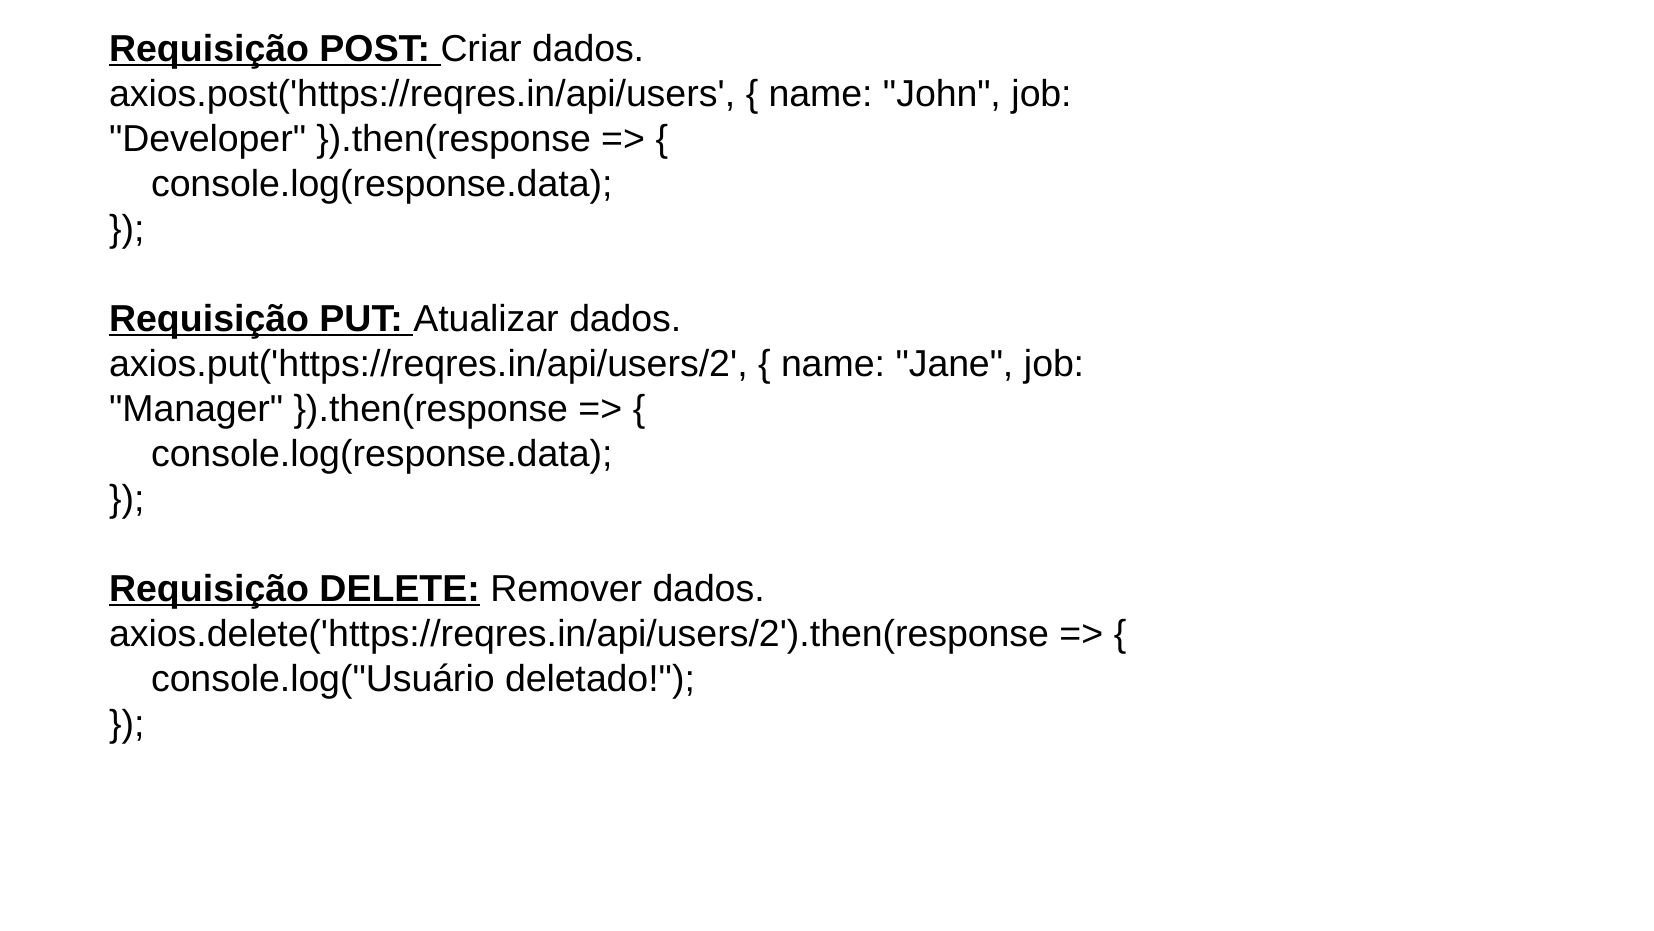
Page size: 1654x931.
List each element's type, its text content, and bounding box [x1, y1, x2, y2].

text_box Requisição POST: Criar dados. axios.post('https://reqres.in/api/users', { name: "John", job: "Developer" }).then(response => { console.log(response.data); }); Requisição PUT: Atualizar dados. axios.put('https://reqres.in/api/users/2', { name: "Jane", job: "Manager" }).then(response => { console.log(response.data); }); Requisição DELETE: Remover dados. axios.delete('https://reqres.in/api/users/2').then(response => { console.log("Usuário deletado!"); }); [58, 16, 1535, 829]
